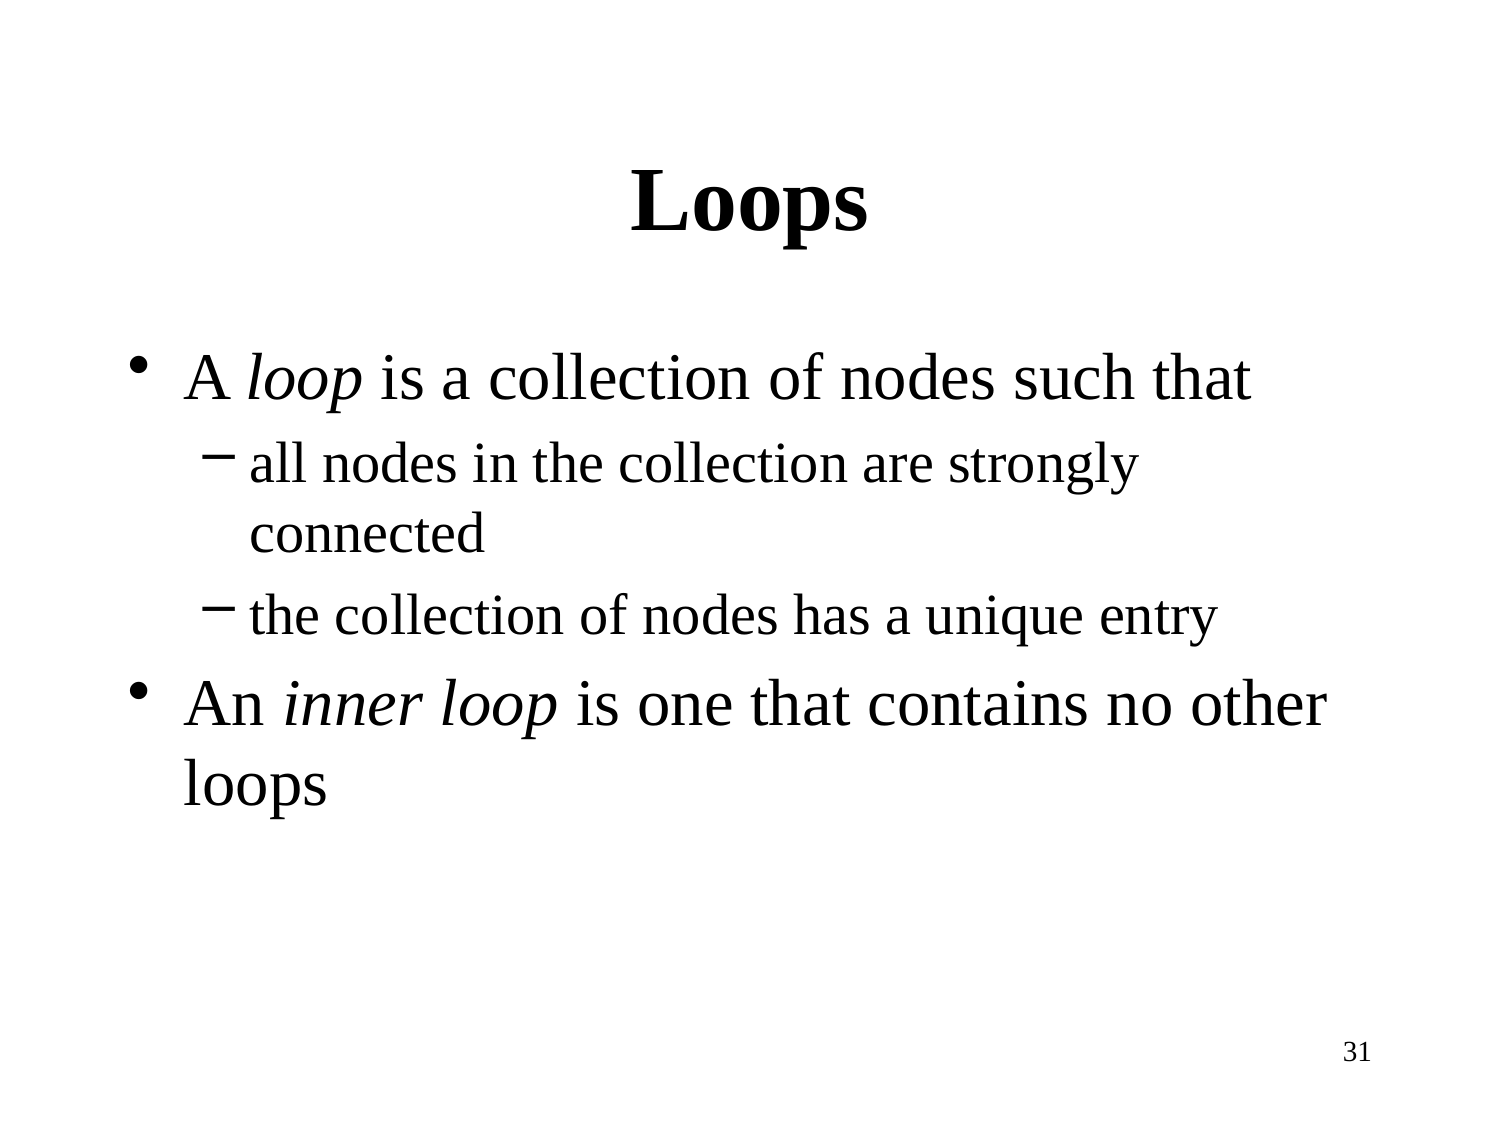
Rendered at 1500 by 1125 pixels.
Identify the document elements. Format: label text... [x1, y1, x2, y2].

title Loops [112, 99, 1388, 288]
list A loop is a collection of nodes such that all nodes in the collection are strongly connected the collection of nodes has a unique entry An inner loop is one that contains no other loops [112, 324, 1388, 1000]
slide_number 31 [1074, 1025, 1388, 1100]
